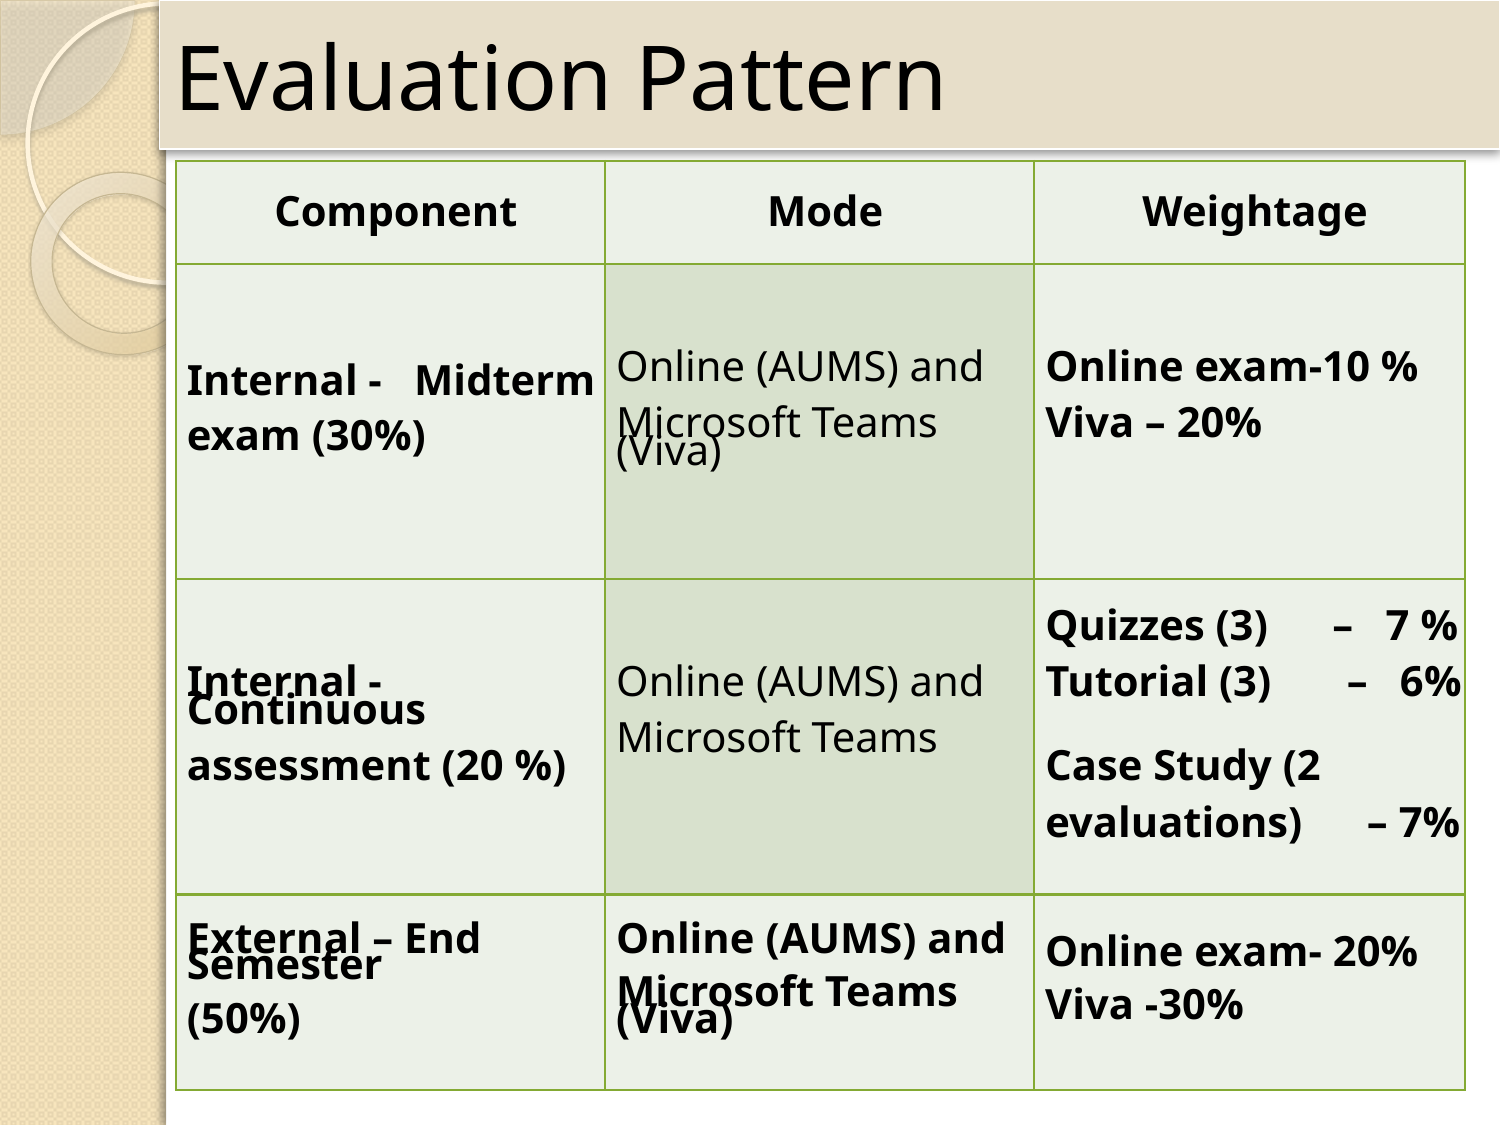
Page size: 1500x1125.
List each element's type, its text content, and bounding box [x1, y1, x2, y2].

table_cell Online (AUMS) and Microsoft Teams (Viva) [606, 265, 1033, 578]
table_cell Online exam- 20% Viva -30% [1035, 896, 1464, 1089]
table_cell Quizzes (3) – 7 % Tutorial (3) – 6% Case Study (2 evaluations) – 7% [1035, 580, 1464, 893]
table_header Weightage [1035, 162, 1464, 263]
table_cell External – End Semester (50%) [177, 896, 604, 1089]
table_cell Online exam-10 % Viva – 20% [1035, 265, 1464, 578]
table_header Component [177, 162, 604, 263]
table_cell Internal - Continuous assessment (20 %) [177, 580, 604, 893]
title Evaluation Pattern [159, 0, 1500, 150]
table_cell Internal - Midterm exam (30%) [177, 265, 604, 578]
table_cell Online (AUMS) and Microsoft Teams (Viva) [606, 896, 1033, 1089]
table_header Mode [606, 162, 1033, 263]
table_cell Online (AUMS) and Microsoft Teams [606, 580, 1033, 893]
